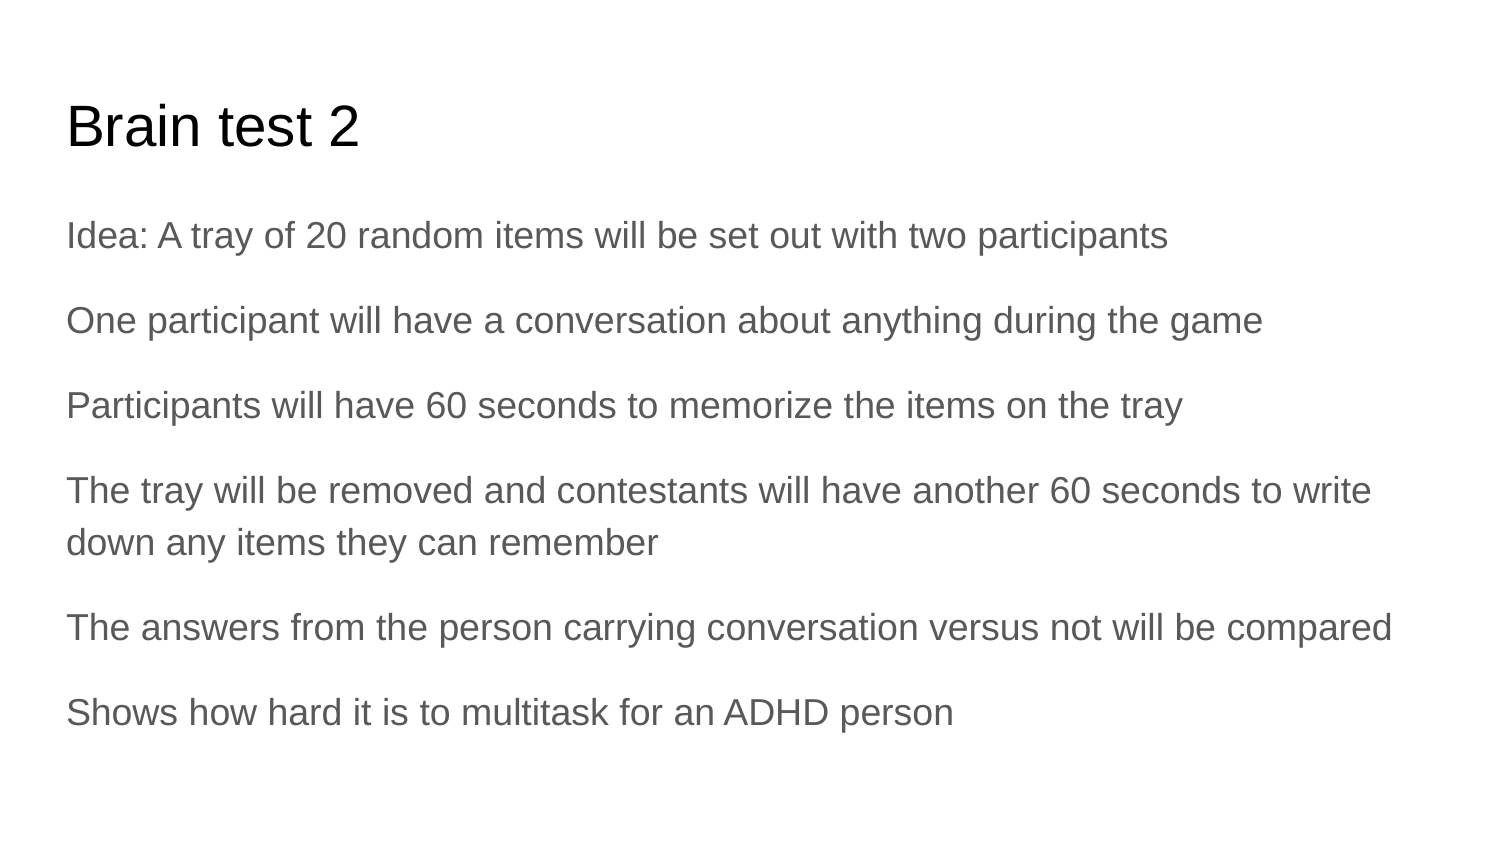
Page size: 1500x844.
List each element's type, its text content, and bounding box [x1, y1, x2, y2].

list Idea: A tray of 20 random items will be set out with two participants One participant will have a conversation about anything during the game Participants will have 60 seconds to memorize the items on the tray The tray will be removed and contestants will have another 60 seconds to write down any items they can remember The answers from the person carrying conversation versus not will be compared Shows how hard it is to multitask for an ADHD person [51, 189, 1449, 750]
title Brain test 2 [51, 72, 1449, 167]
